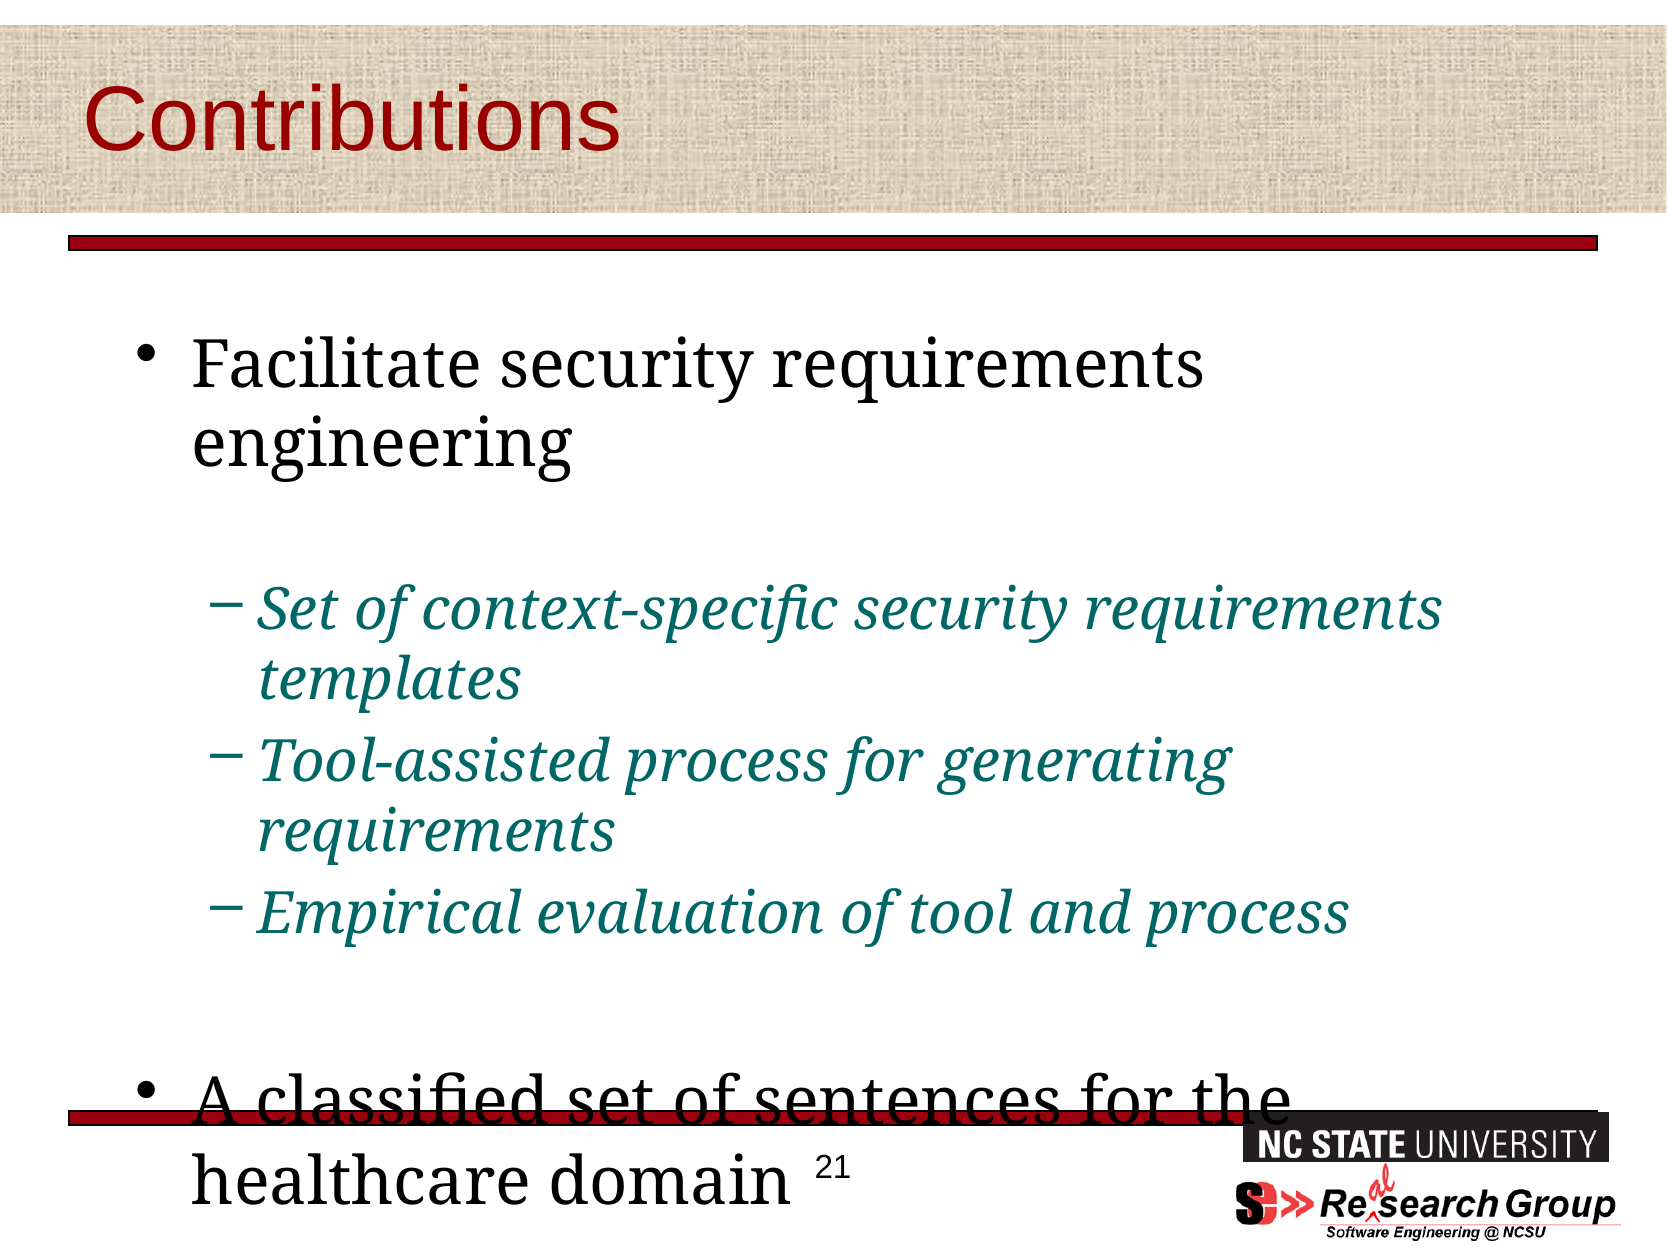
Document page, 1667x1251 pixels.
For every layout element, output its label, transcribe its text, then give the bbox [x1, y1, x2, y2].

picture [1231, 1112, 1621, 1247]
footer 21 [533, 1137, 1134, 1222]
list Facilitate security requirements engineering Set of context-specific security requirements templates Tool-assisted process for generating requirements Empirical evaluation of tool and process A classified set of sentences for the healthcare domain [120, 312, 1609, 1013]
title Contributions [58, 37, 1586, 191]
picture [0, 25, 1667, 213]
